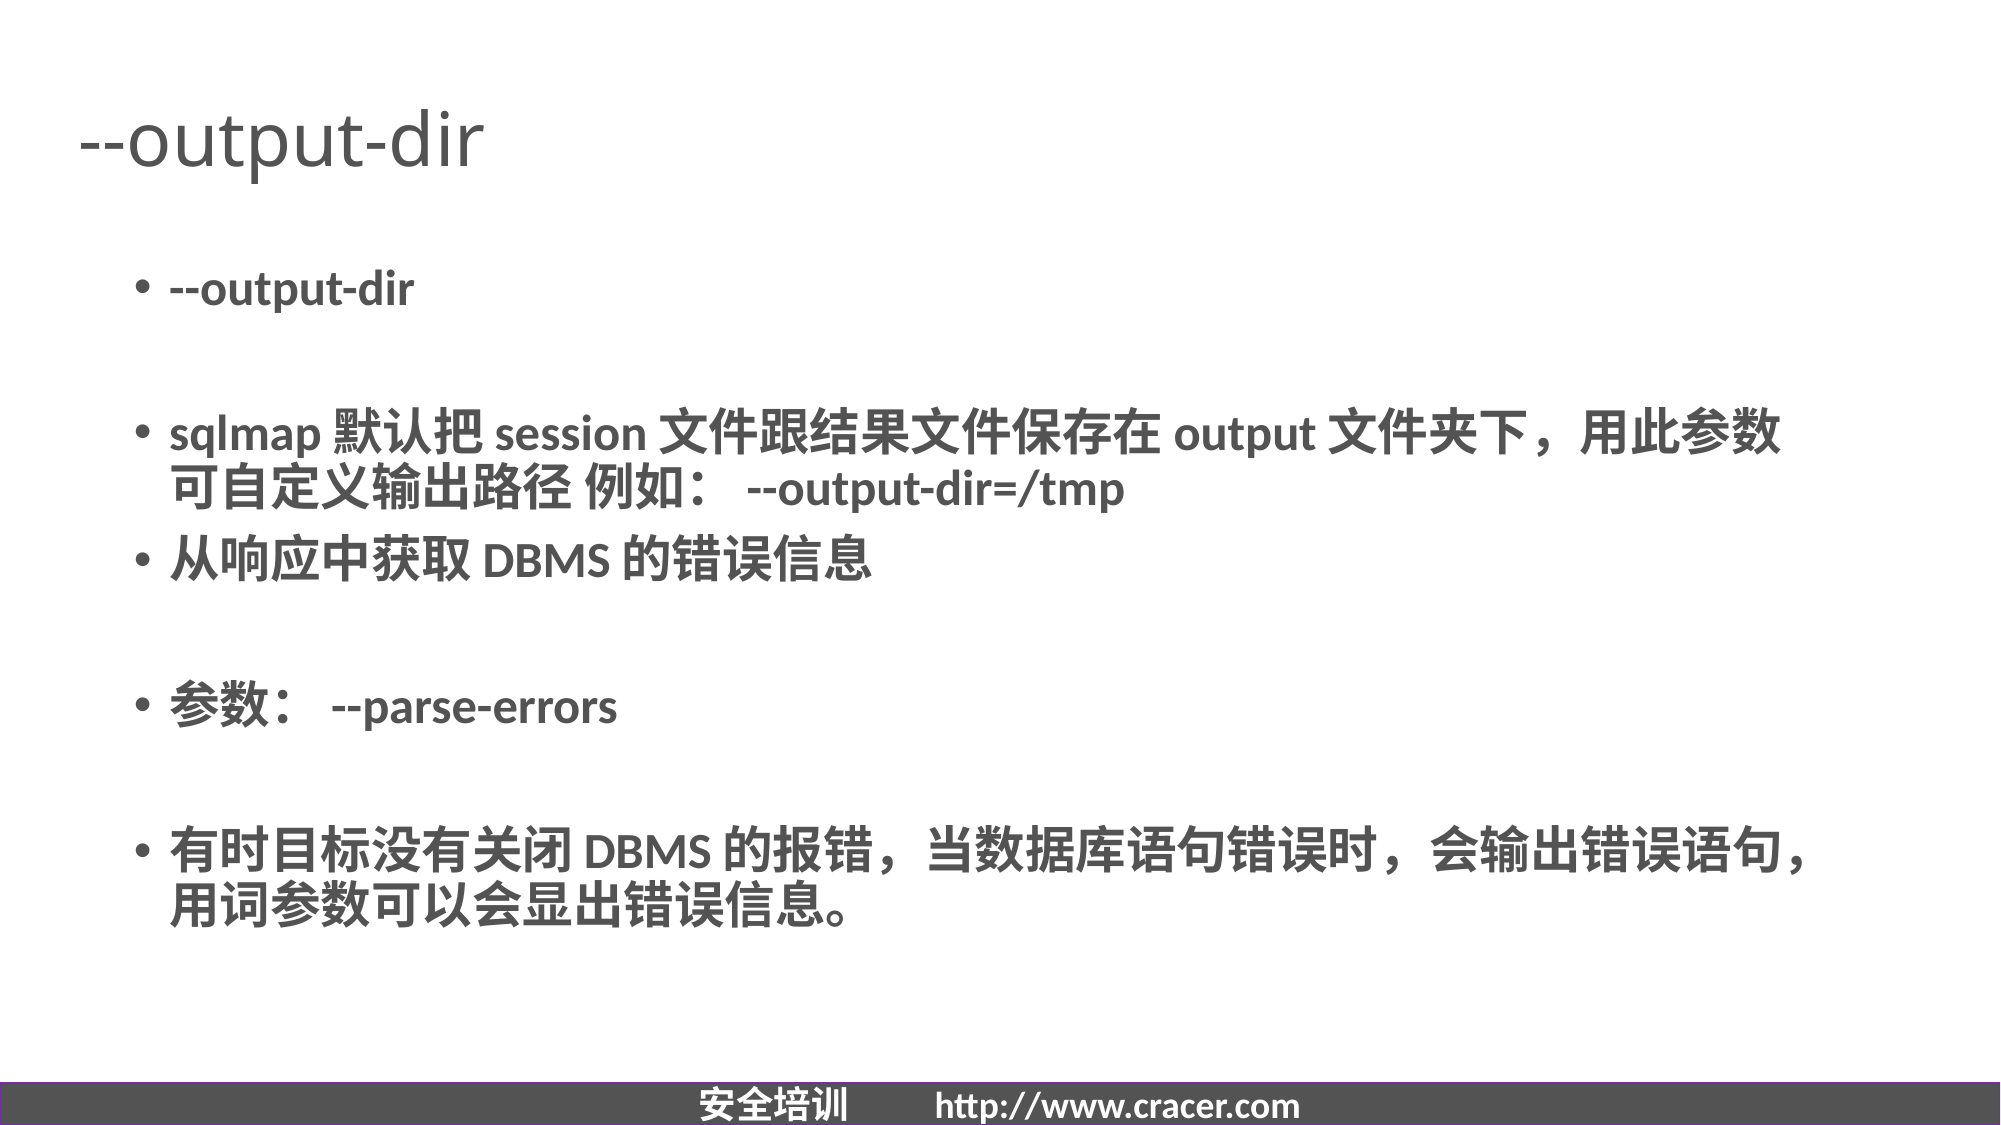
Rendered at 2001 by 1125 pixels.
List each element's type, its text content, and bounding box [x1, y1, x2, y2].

list --output-dir sqlmap默认把session文件跟结果文件保存在output文件夹下，用此参数可自定义输出路径 例如：--output-dir=/tmp 从响应中获取DBMS的错误信息 参数：--parse-errors 有时目标没有关闭DBMS的报错，当数据库语句错误时，会输出错误语句，用词参数可以会显出错误信息。 [119, 253, 1844, 945]
title --output-dir [63, 89, 1026, 196]
